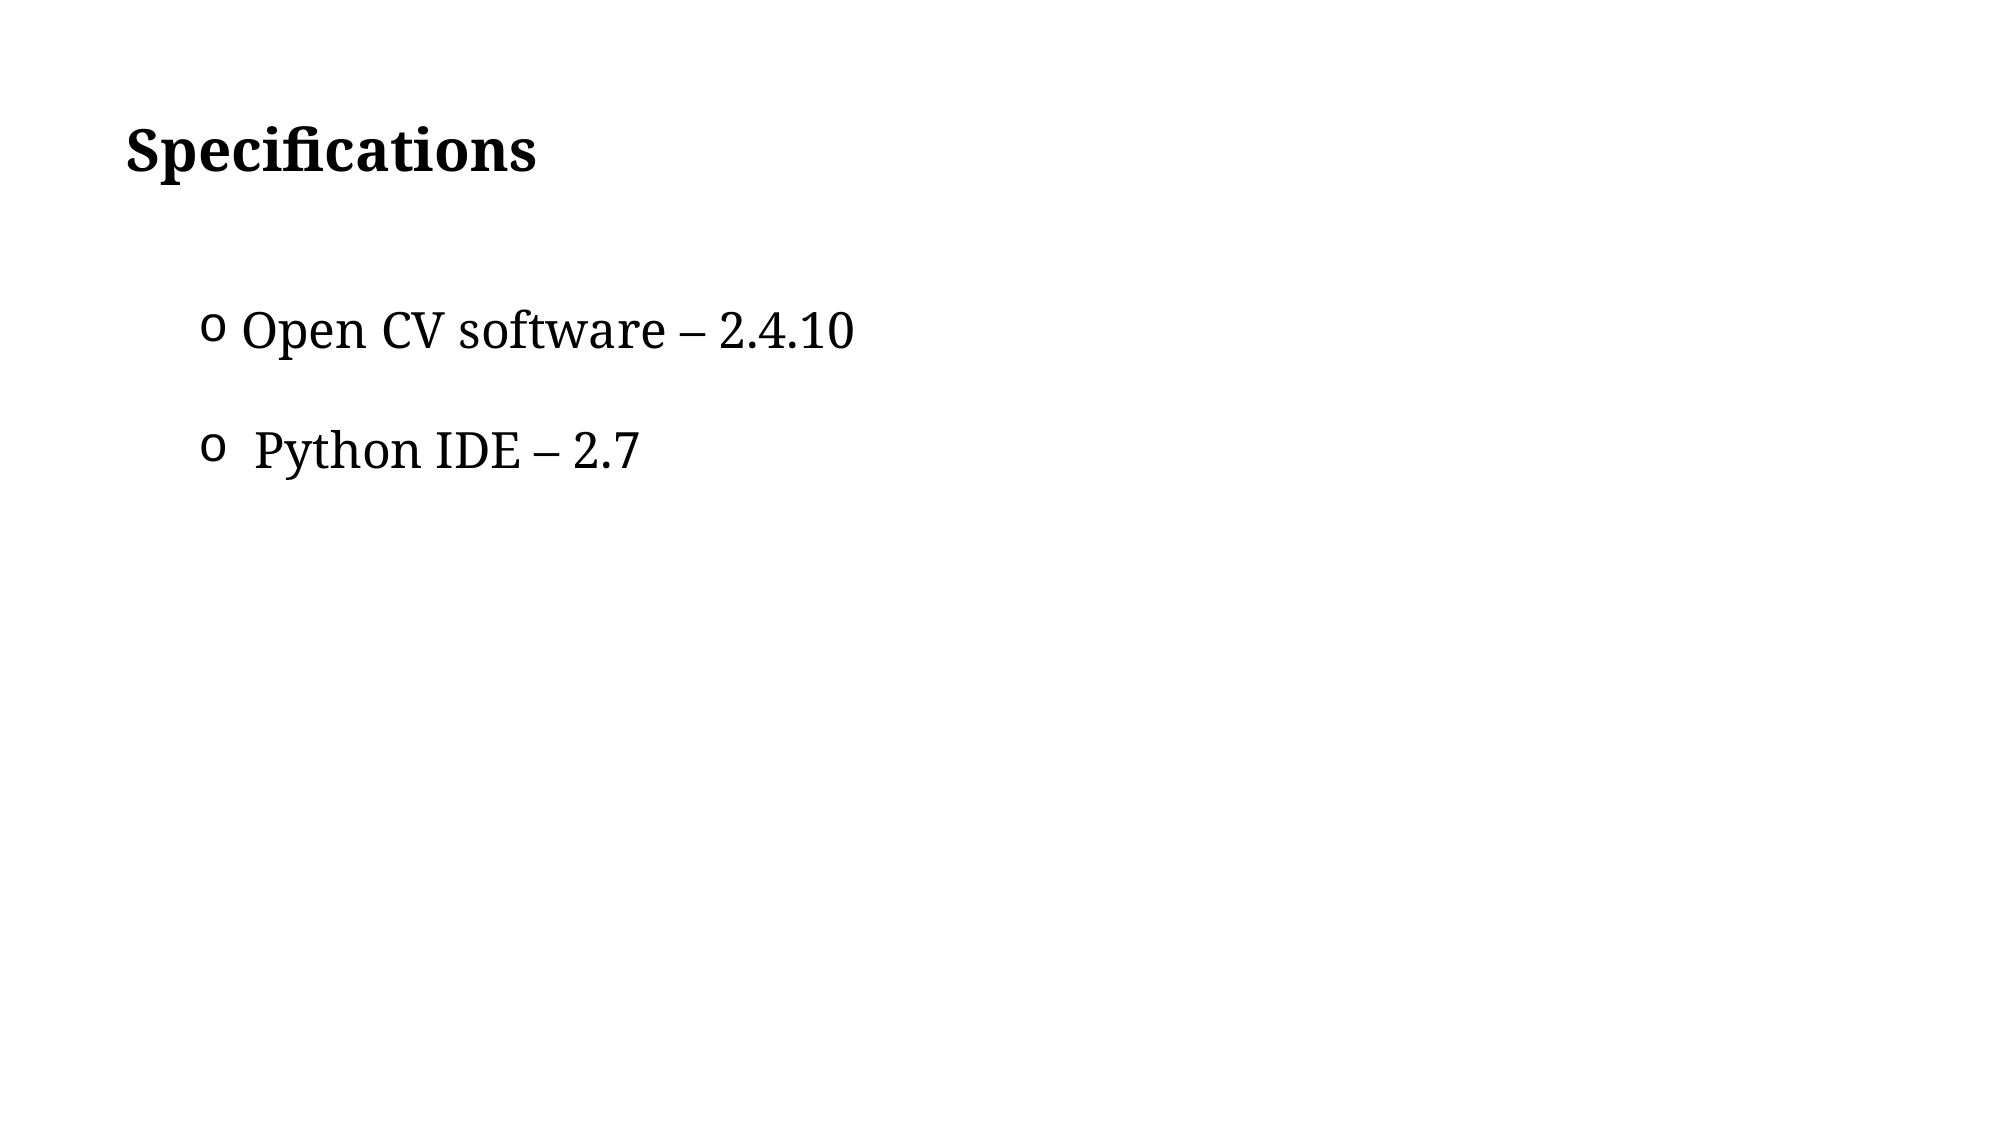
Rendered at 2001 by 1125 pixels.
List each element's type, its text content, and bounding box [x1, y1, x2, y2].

text_box Specifications [111, 105, 1843, 190]
text_box Open CV software – 2.4.10 Python IDE – 2.7 [183, 290, 1863, 546]
